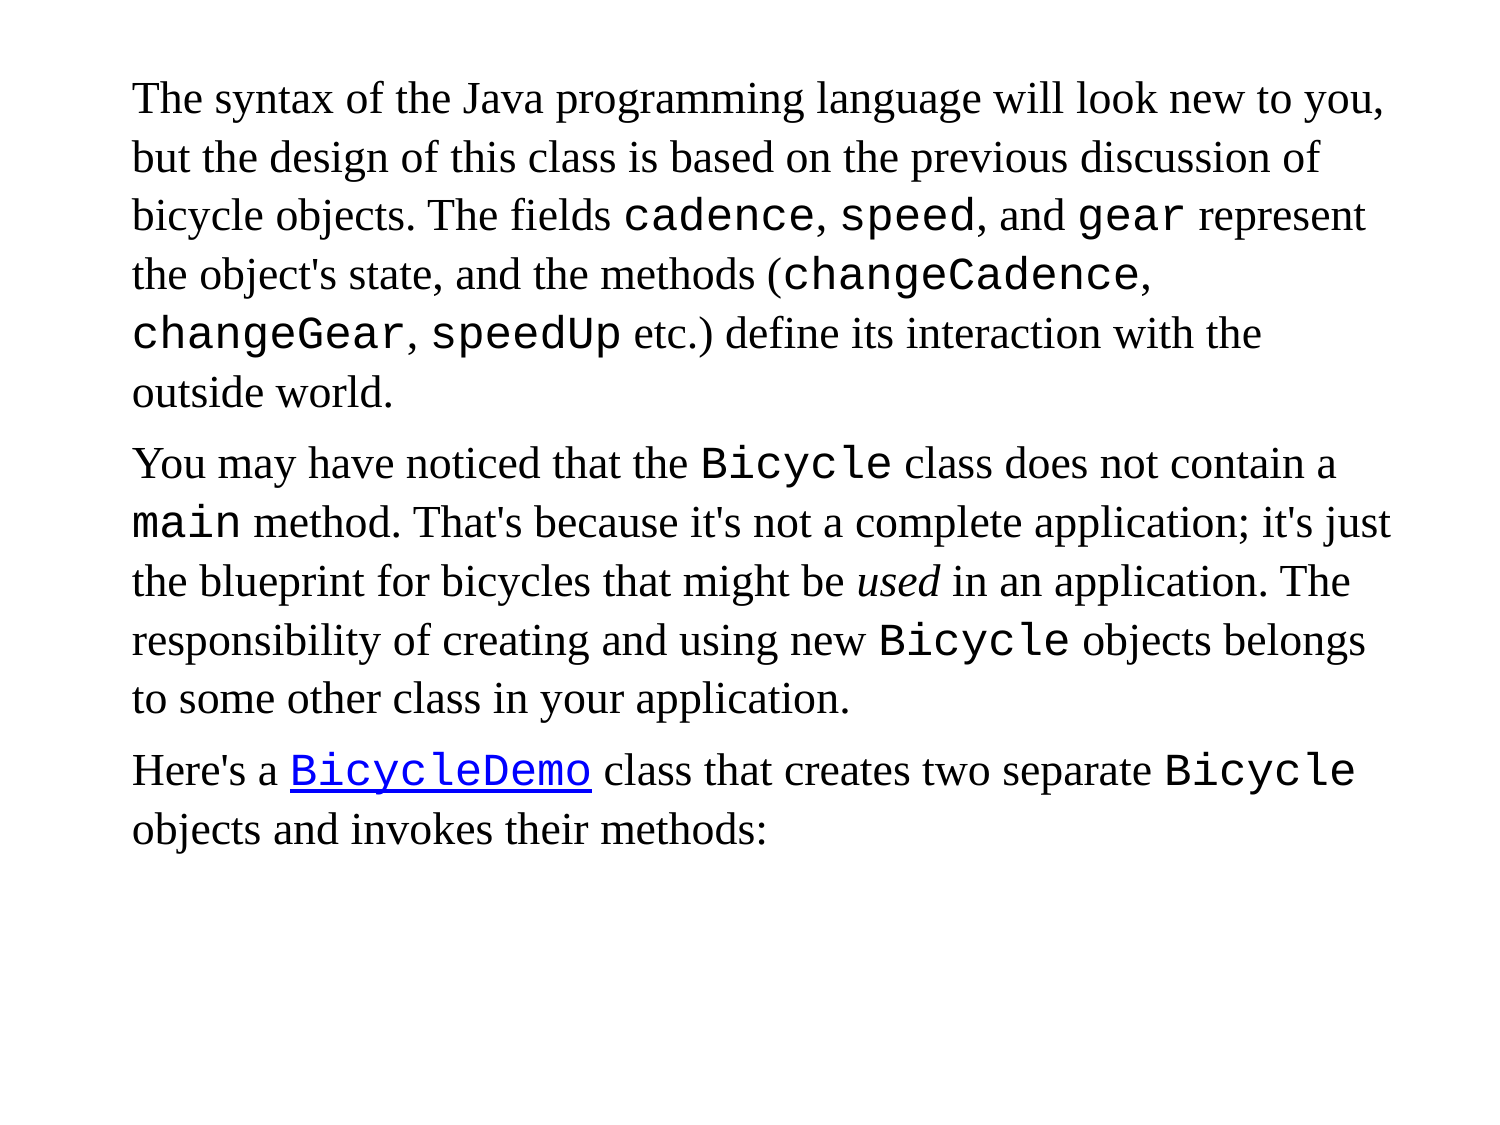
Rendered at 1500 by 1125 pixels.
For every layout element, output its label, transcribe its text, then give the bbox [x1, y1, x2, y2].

text_box The syntax of the Java programming language will look new to you, but the design of this class is based on the previous discussion of bicycle objects. The fields cadence, speed, and gear represent the object's state, and the methods (changeCadence, changeGear, speedUp etc.) define its interaction with the outside world. You may have noticed that the Bicycle class does not contain a main method. That's because it's not a complete application; it's just the blueprint for bicycles that might be used in an application. The responsibility of creating and using new Bicycle objects belongs to some other class in your application. Here's a BicycleDemo class that creates two separate Bicycle objects and invokes their methods: [117, 56, 1414, 861]
